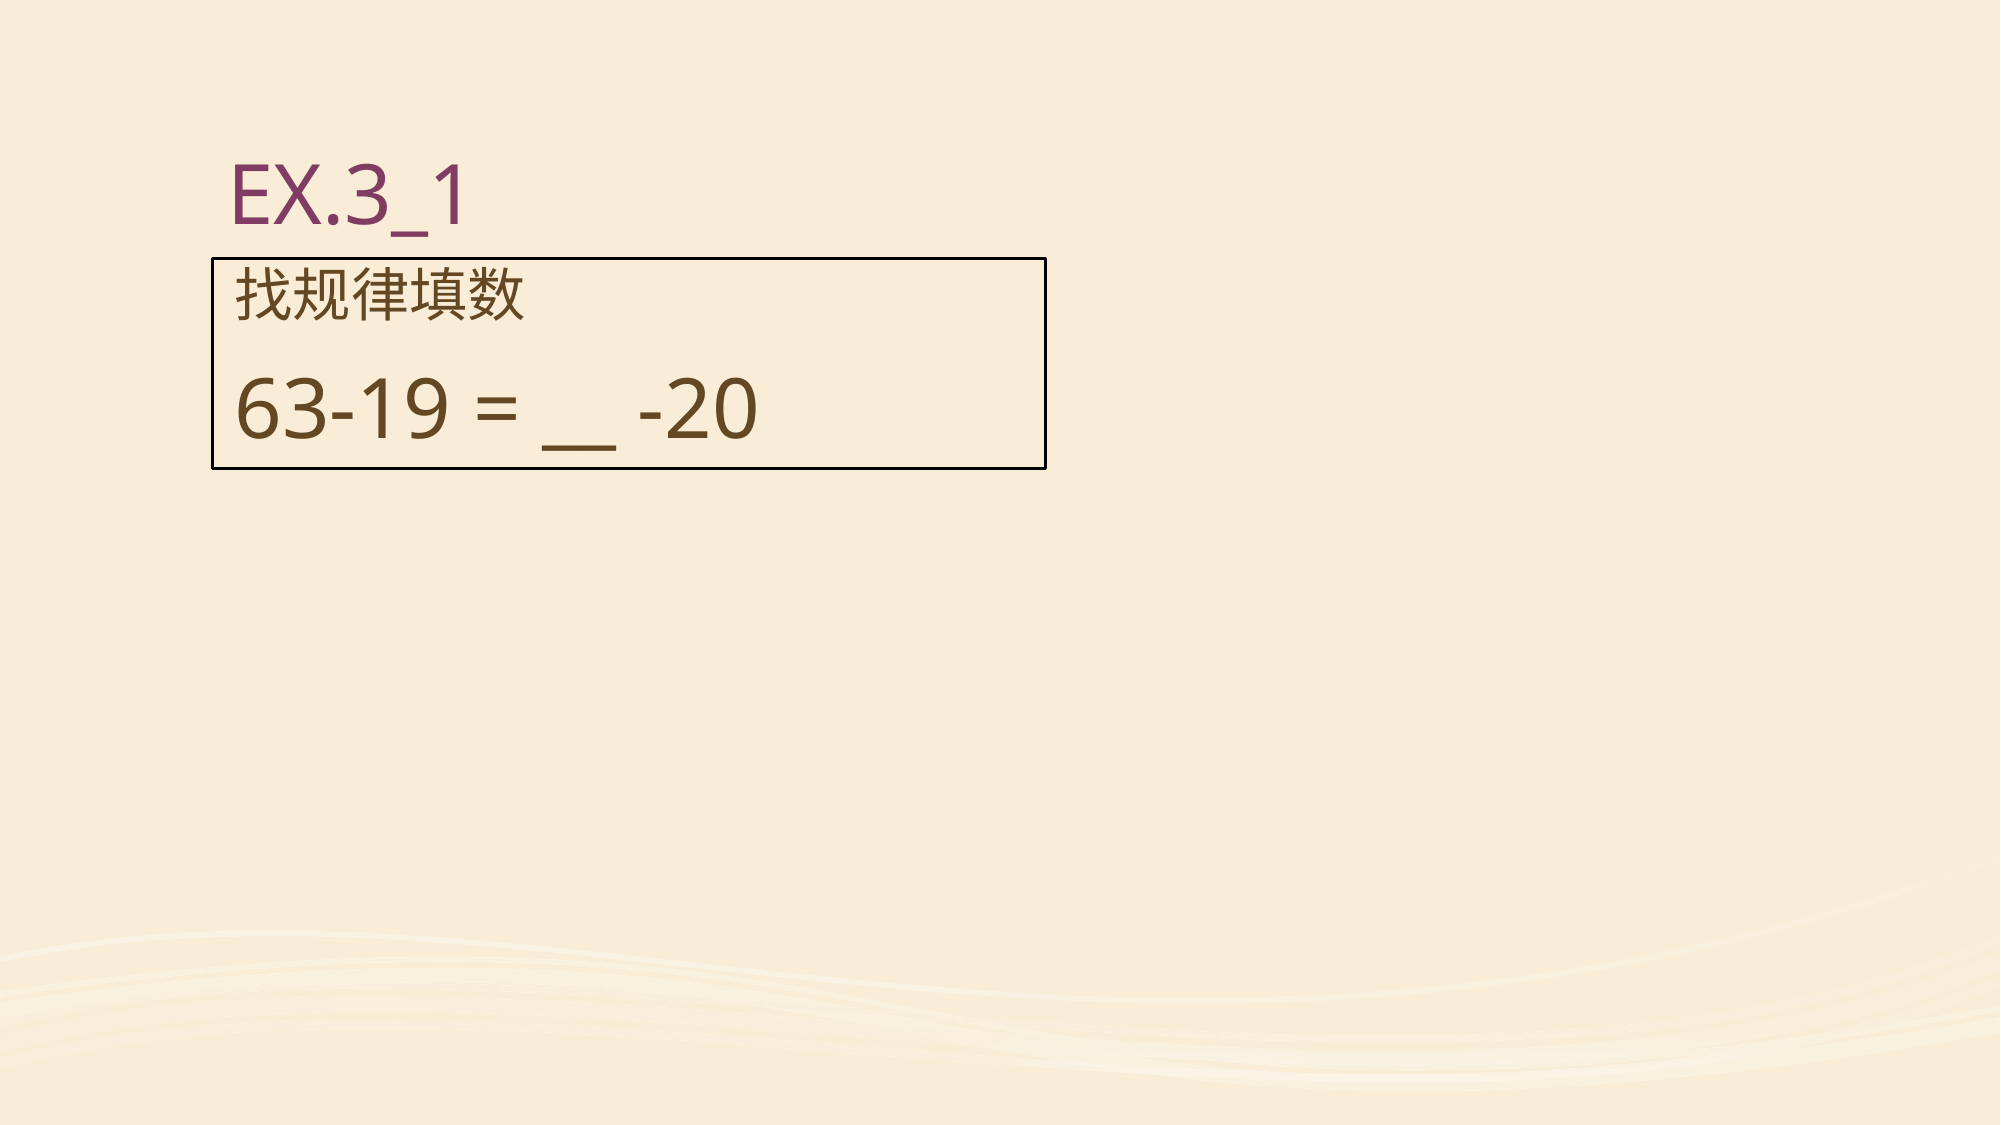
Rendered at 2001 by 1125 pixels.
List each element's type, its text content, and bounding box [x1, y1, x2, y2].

title EX.3_1 [212, 50, 1788, 250]
list 找规律填数 63-19 = __ -20 [212, 258, 1046, 469]
